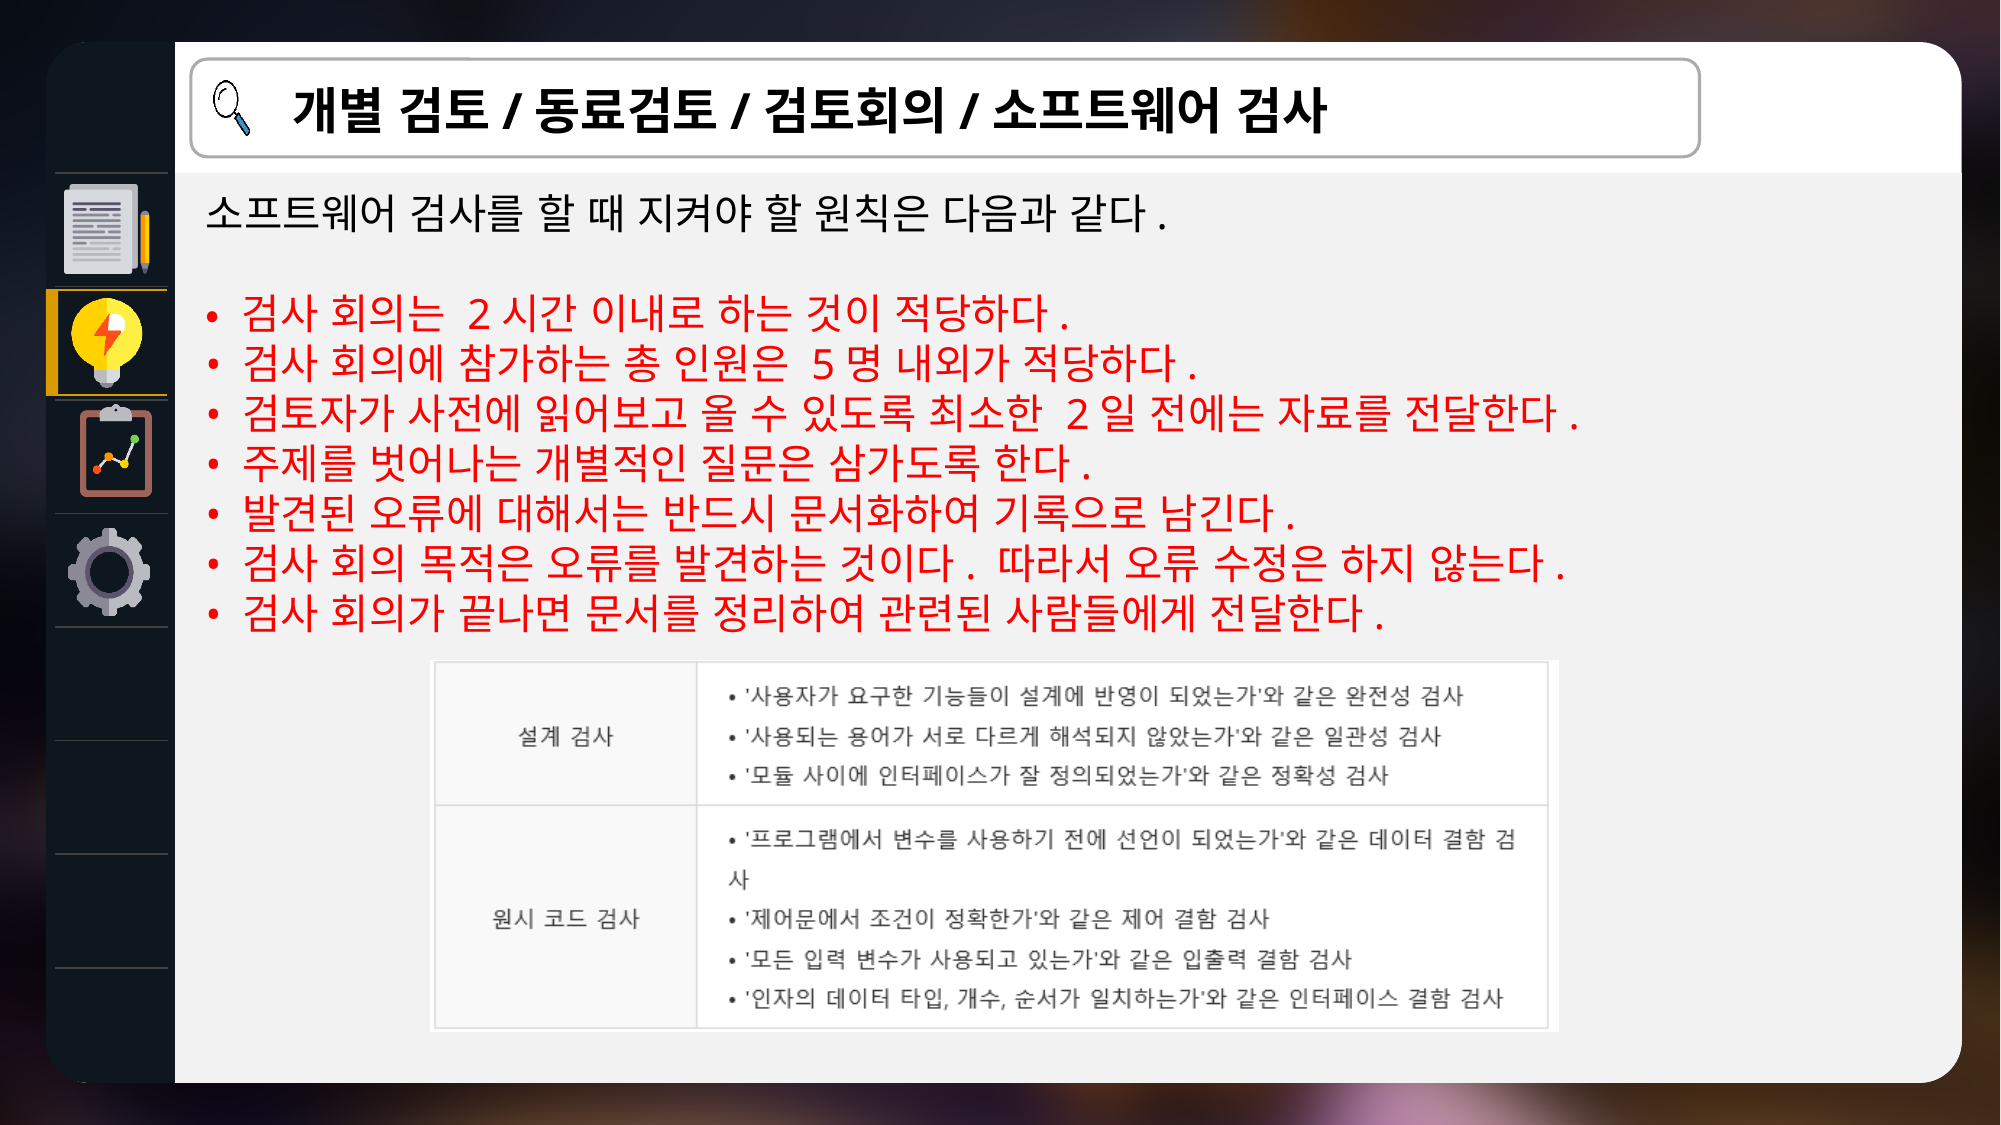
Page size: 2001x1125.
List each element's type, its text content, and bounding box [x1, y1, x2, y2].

text_box 개별 검토/동료검토/검토회의/소프트웨어 검사 [277, 72, 1524, 147]
picture [0, 0, 2001, 1125]
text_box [45, 290, 167, 395]
text_box [189, 58, 1701, 158]
text_box 소프트웨어 검사를 할 때 지켜야 할 원칙은 다음과 같다. • 검사 회의는 2시간 이내로 하는 것이 적당하다. • 검사 회의에 참가하는 총 인원은 5명 내외가 적당하다. • 검토자가 사전에 읽어보고 올 수 있도록 최소한 2일 전에는 자료를 전달한다. • 주제를 벗어나는 개별적인 질문은 삼가도록 한다. • 발견된 오류에 대해서는 반드시 문서화하여 기록으로 남긴다. • 검사 회의 목적은 오류를 발견하는 것이다. 따라서 오류 수정은 하지 않는다. • 검사 회의가 끝나면 문서를 정리하여 관련된 사람들에게 전달한다. [190, 179, 1965, 645]
